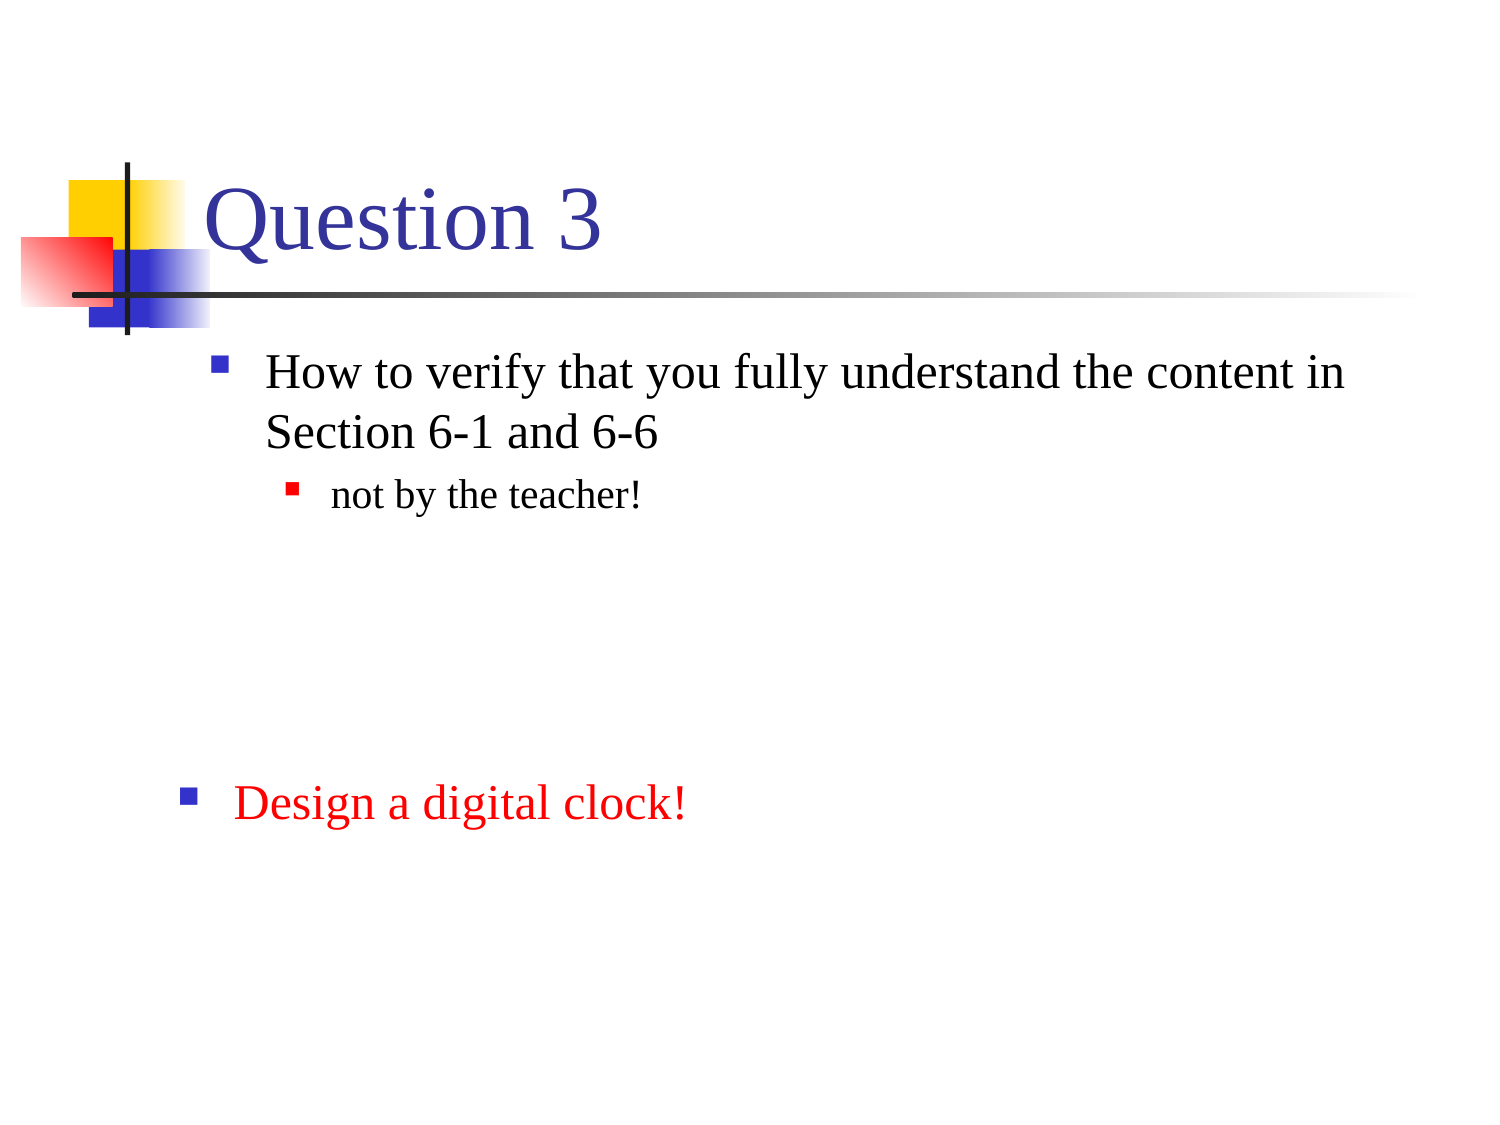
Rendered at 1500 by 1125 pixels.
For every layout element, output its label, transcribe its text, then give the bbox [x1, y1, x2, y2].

list Design a digital clock! [162, 762, 1469, 1006]
title Question 3 [188, 35, 1468, 275]
list How to verify that you fully understand the content in Section 6-1 and 6-6 not by the teacher! [193, 331, 1425, 538]
